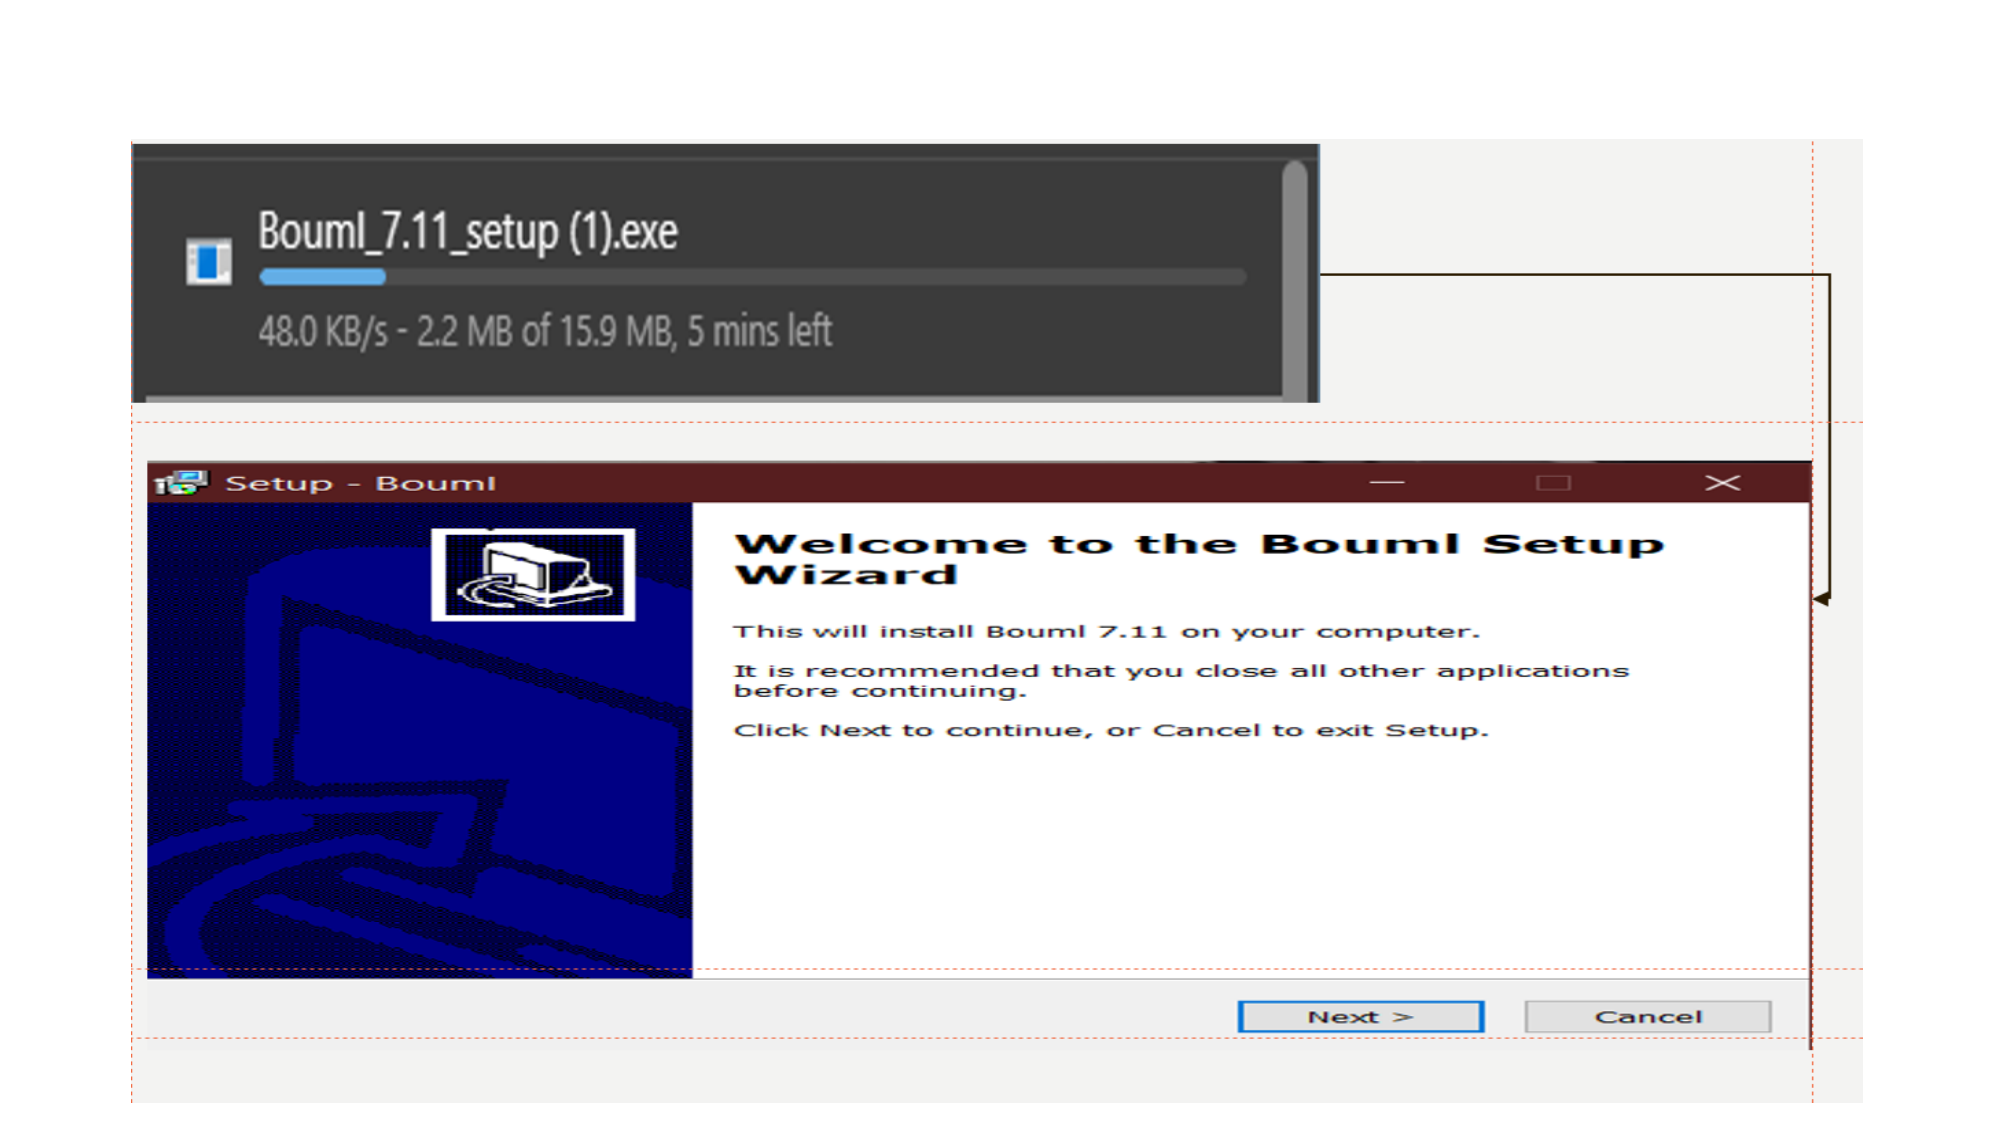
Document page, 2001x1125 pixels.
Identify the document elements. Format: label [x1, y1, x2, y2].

list [131, 139, 1863, 1103]
